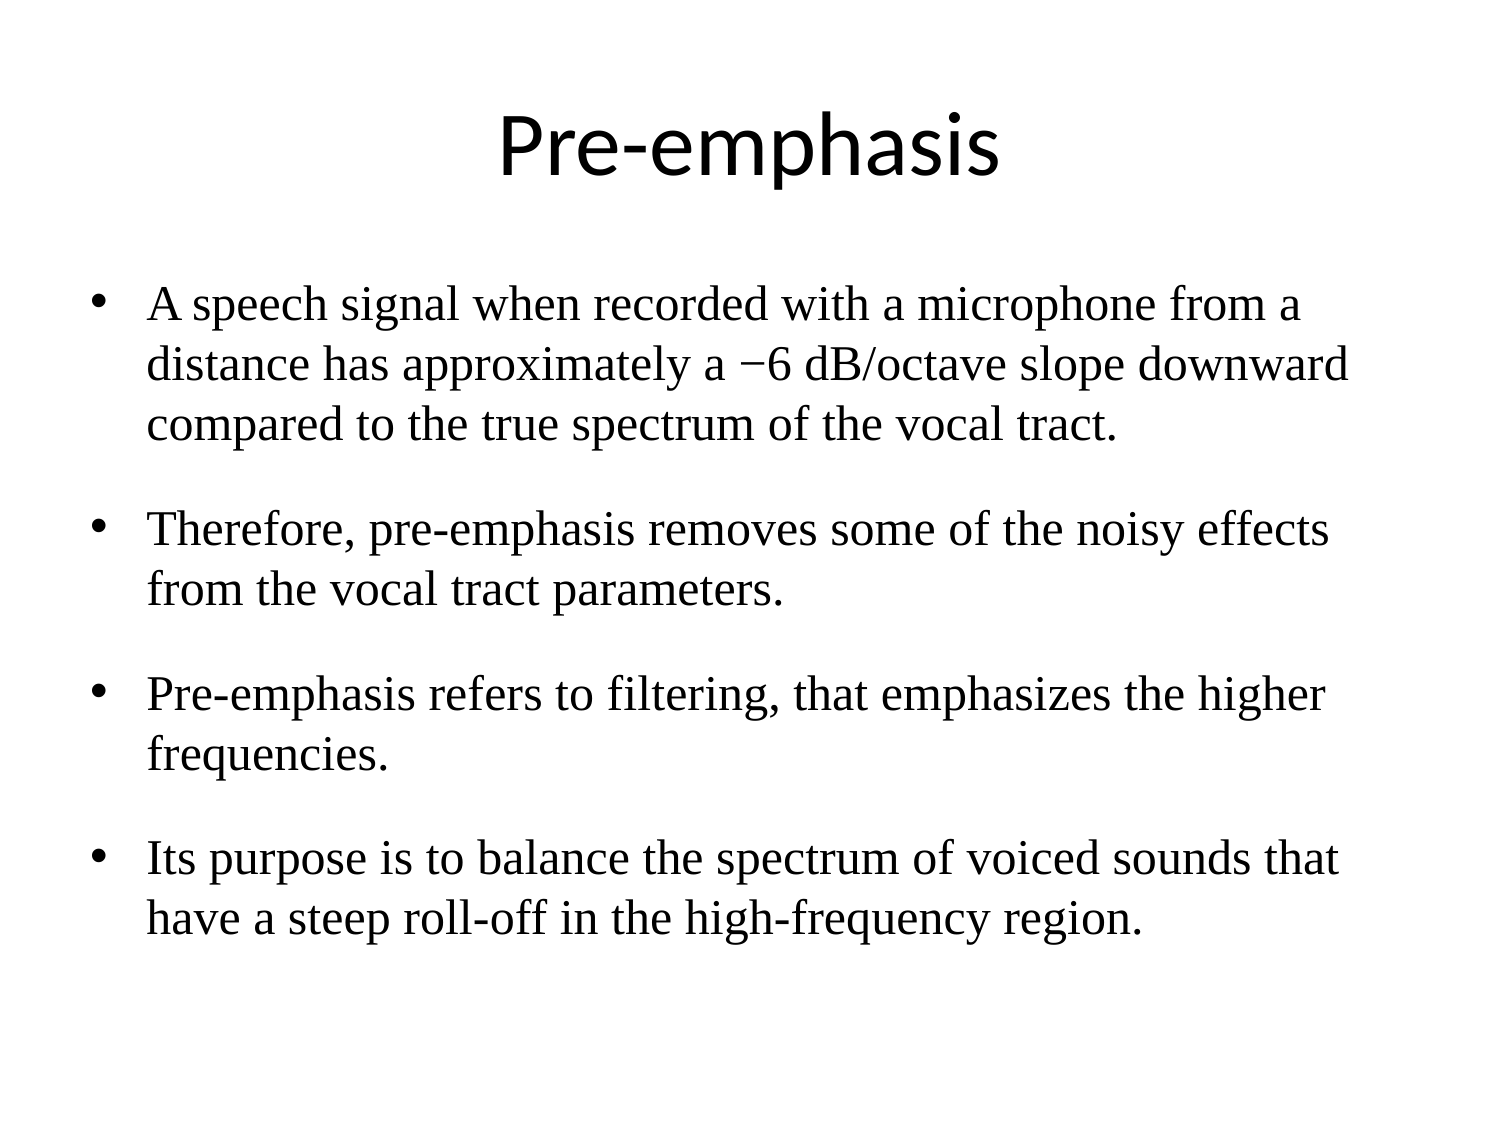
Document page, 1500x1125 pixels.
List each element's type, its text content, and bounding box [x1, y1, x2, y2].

title Pre-emphasis [75, 45, 1425, 233]
list A speech signal when recorded with a microphone from a distance has approximately a −6 dB/octave slope downward compared to the true spectrum of the vocal tract. Therefore, pre-emphasis removes some of the noisy effects from the vocal tract parameters. Pre-emphasis refers to filtering, that emphasizes the higher frequencies. Its purpose is to balance the spectrum of voiced sounds that have a steep roll-off in the high-frequency region. [75, 262, 1425, 1005]
